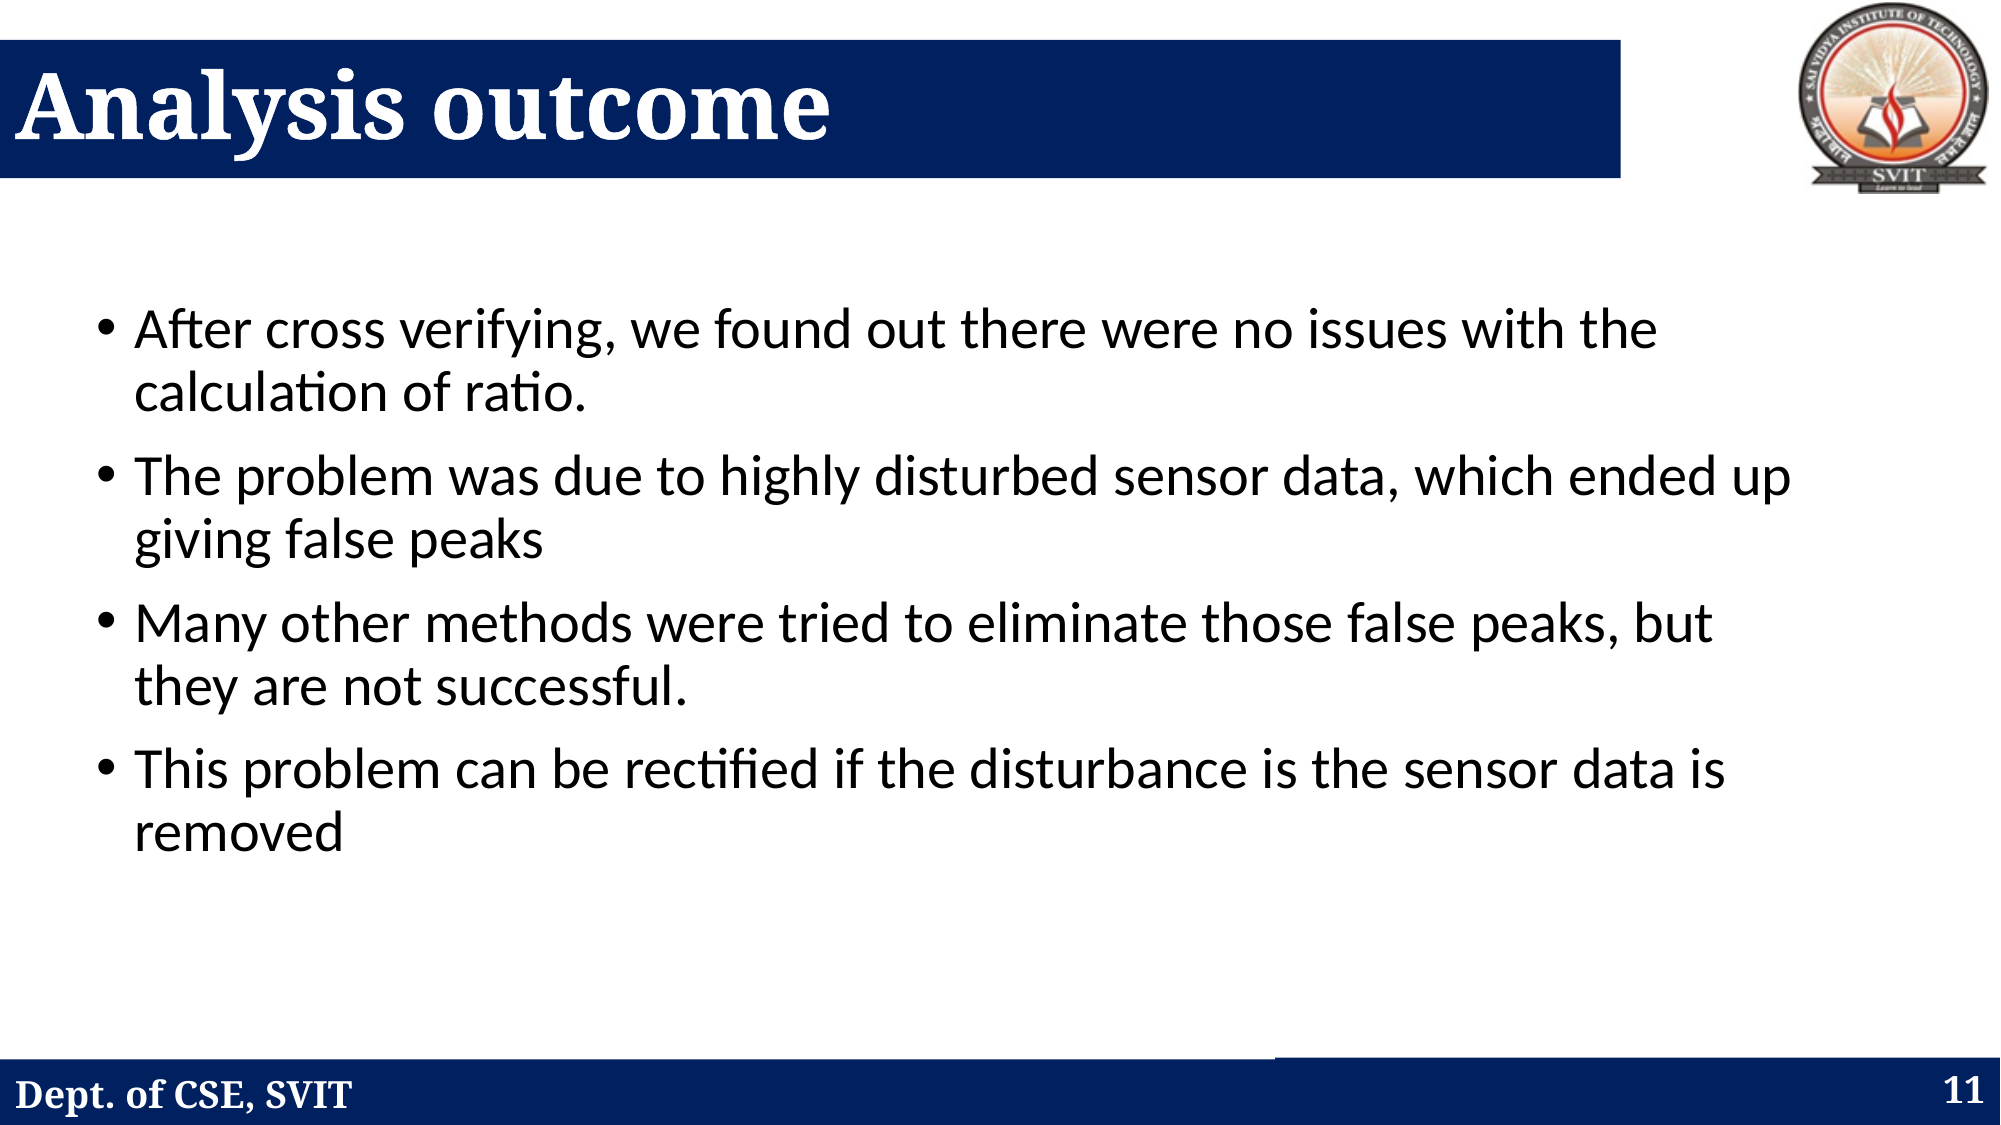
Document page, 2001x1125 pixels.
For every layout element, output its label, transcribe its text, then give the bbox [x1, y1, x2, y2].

title Analysis outcome [0, 39, 1621, 179]
slide_number 11 [1275, 1057, 2000, 1125]
list After cross verifying, we found out there were no issues with the calculation of ratio. The problem was due to highly disturbed sensor data, which ended up giving false peaks Many other methods were tried to eliminate those false peaks, but they are not successful. This problem can be rectified if the disturbance is the sensor data is removed [81, 290, 1821, 978]
picture [1798, 2, 1989, 194]
footer Dept. of CSE, SVIT [0, 1059, 1275, 1125]
